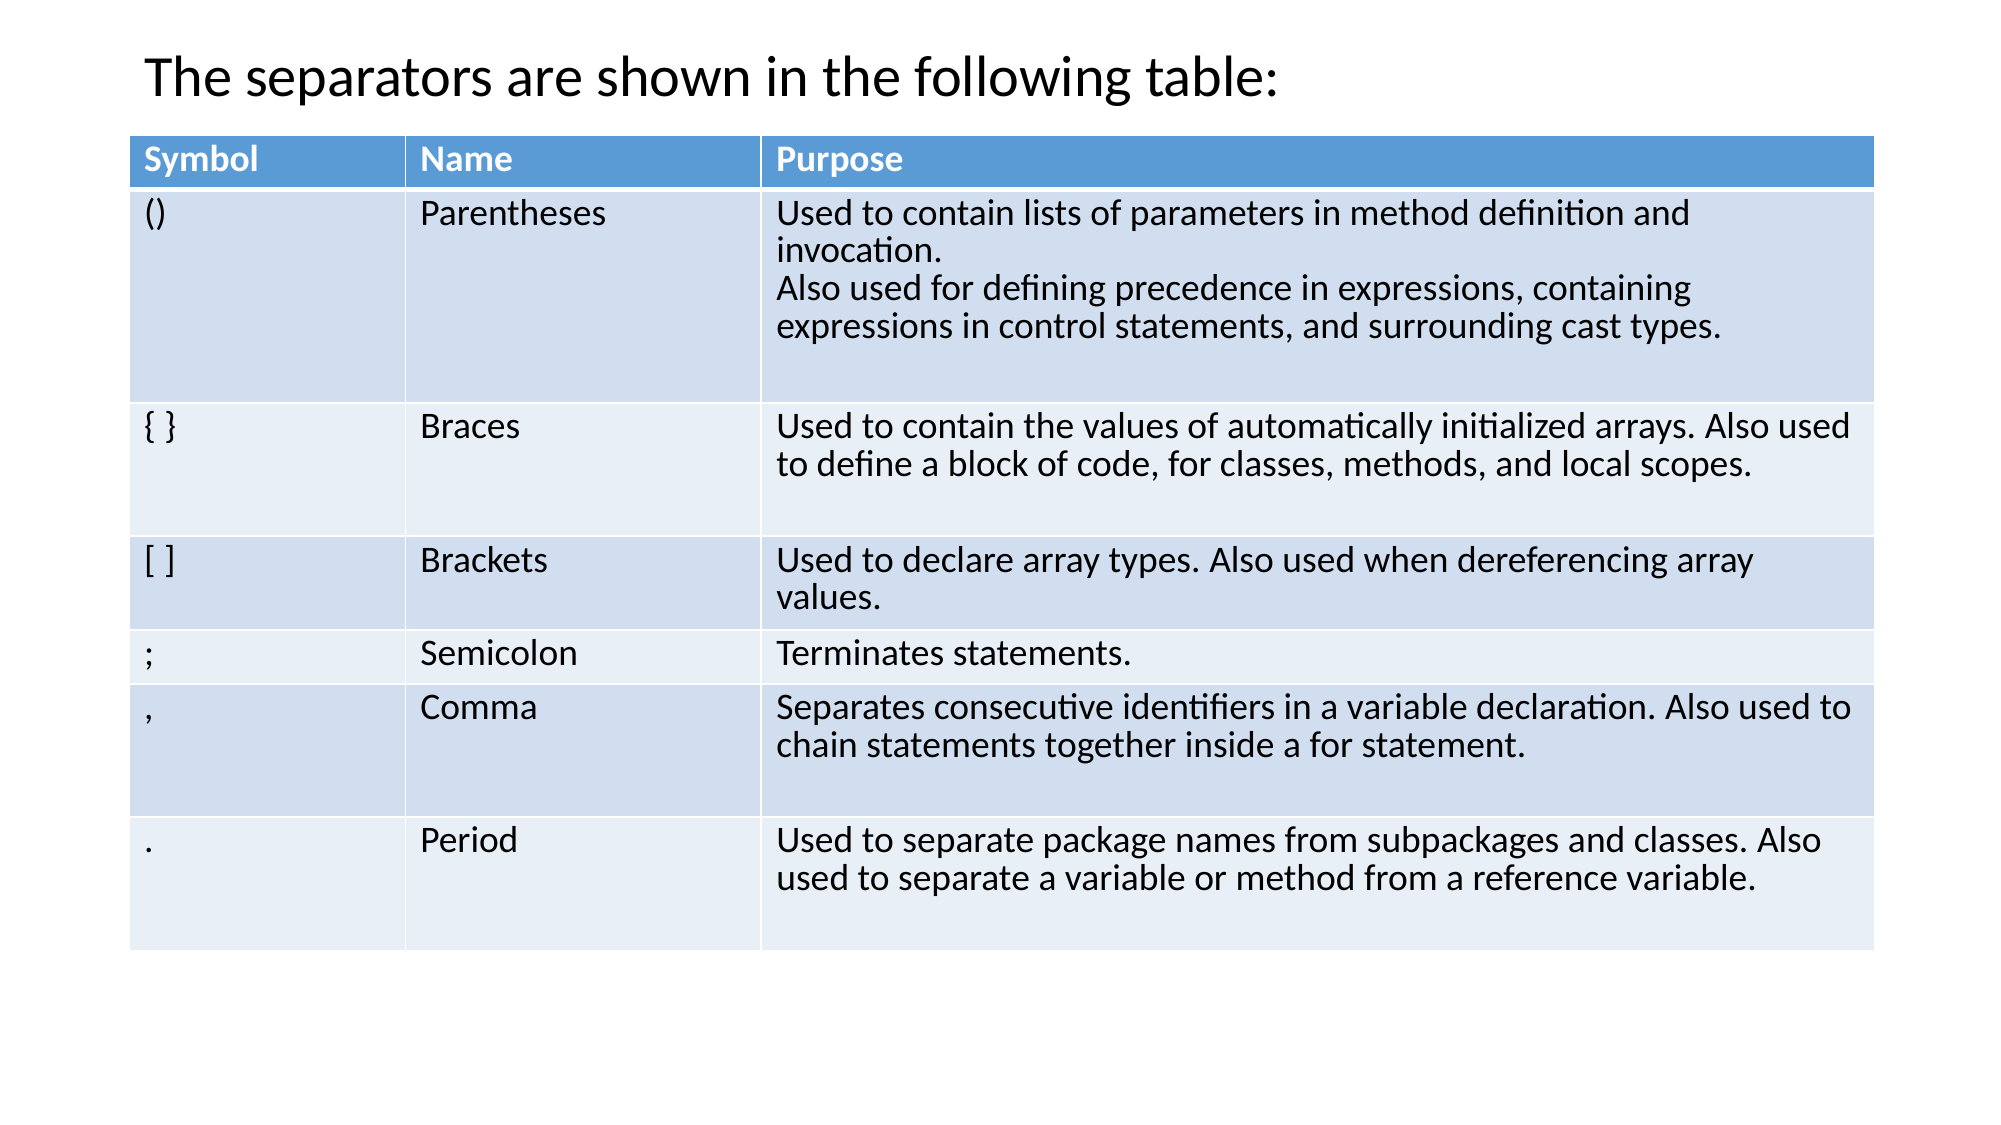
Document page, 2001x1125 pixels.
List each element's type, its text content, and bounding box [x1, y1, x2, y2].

table_cell Terminates statements. [762, 631, 1874, 683]
table_cell Separates consecutive identifiers in a variable declaration. Also used to chain statements together inside a for statement. [762, 685, 1874, 816]
list The separators are shown in the following table: [129, 39, 1315, 135]
table_header Purpose [762, 136, 1874, 187]
table_cell Brackets [406, 537, 760, 629]
table_cell Used to declare array types. Also used when dereferencing array values. [762, 537, 1874, 629]
table_header Name [406, 136, 760, 187]
table_cell Comma [406, 685, 760, 816]
table_cell () [130, 192, 405, 402]
table_header Symbol [130, 136, 405, 187]
table_cell , [130, 685, 405, 816]
table_cell Braces [406, 404, 760, 535]
table_cell Semicolon [406, 631, 760, 683]
table_cell Used to contain lists of parameters in method definition and invocation. Also used for defining precedence in expressions, containing expressions in control statements, and surrounding cast types. [762, 192, 1874, 402]
table_cell { } [130, 404, 405, 535]
table_cell Used to separate package names from subpackages and classes. Also used to separate a variable or method from a reference variable. [762, 818, 1874, 950]
table_cell Parentheses [406, 192, 760, 402]
table_cell . [130, 818, 405, 950]
table_cell Used to contain the values of automatically initialized arrays. Also used to define a block of code, for classes, methods, and local scopes. [762, 404, 1874, 535]
table_cell Period [406, 818, 760, 950]
table_cell ; [130, 631, 405, 683]
table_cell [ ] [130, 537, 405, 629]
